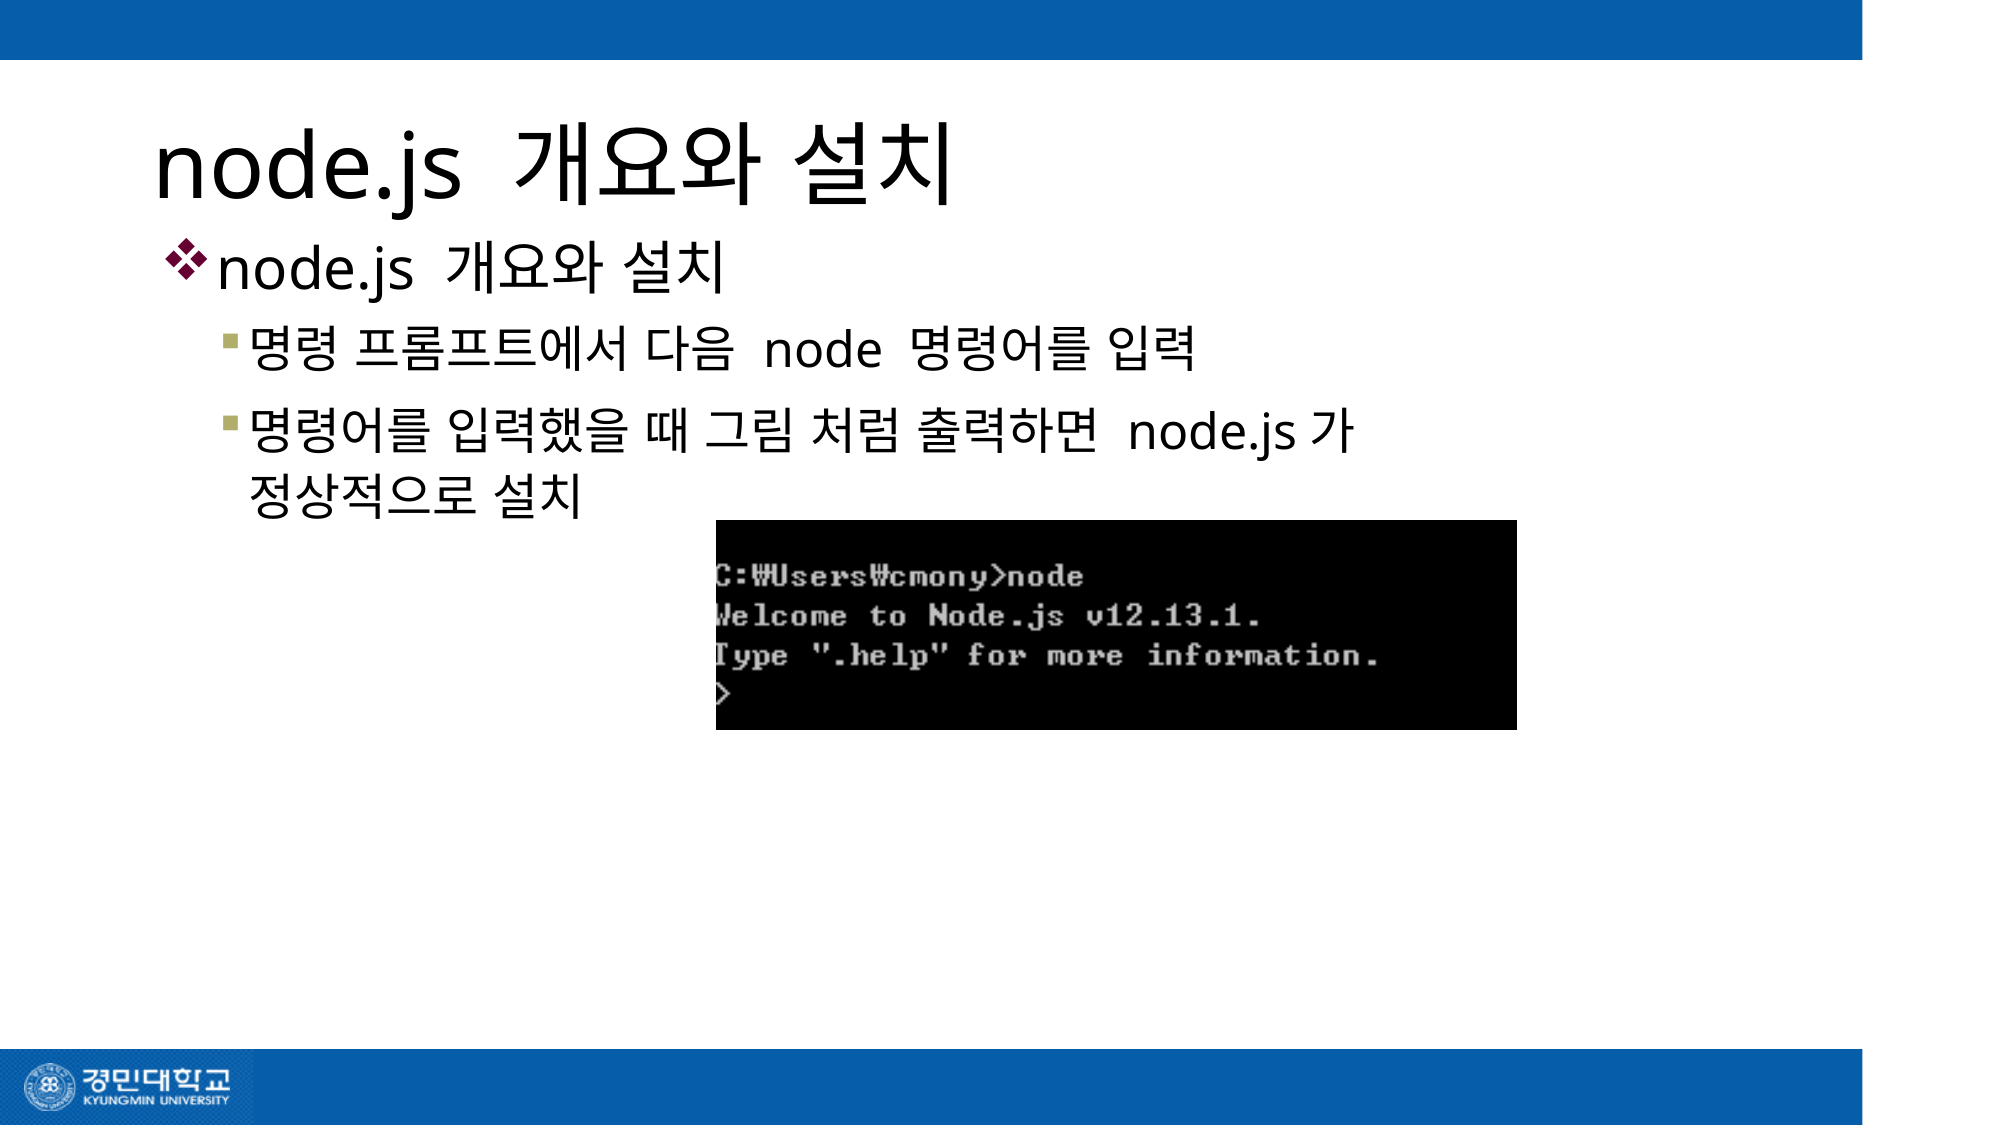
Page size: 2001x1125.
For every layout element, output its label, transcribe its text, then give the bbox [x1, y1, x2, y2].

title node.js 개요와 설치 [137, 59, 1863, 278]
list node.js 개요와 설치 명령 프롬프트에서 다음 node 명령어를 입력 명령어를 입력했을 때 그림 처럼 출력하면 node.js가 정상적으로 설치 [145, 278, 1571, 1125]
picture [716, 520, 1517, 730]
picture [0, 1049, 145, 1125]
